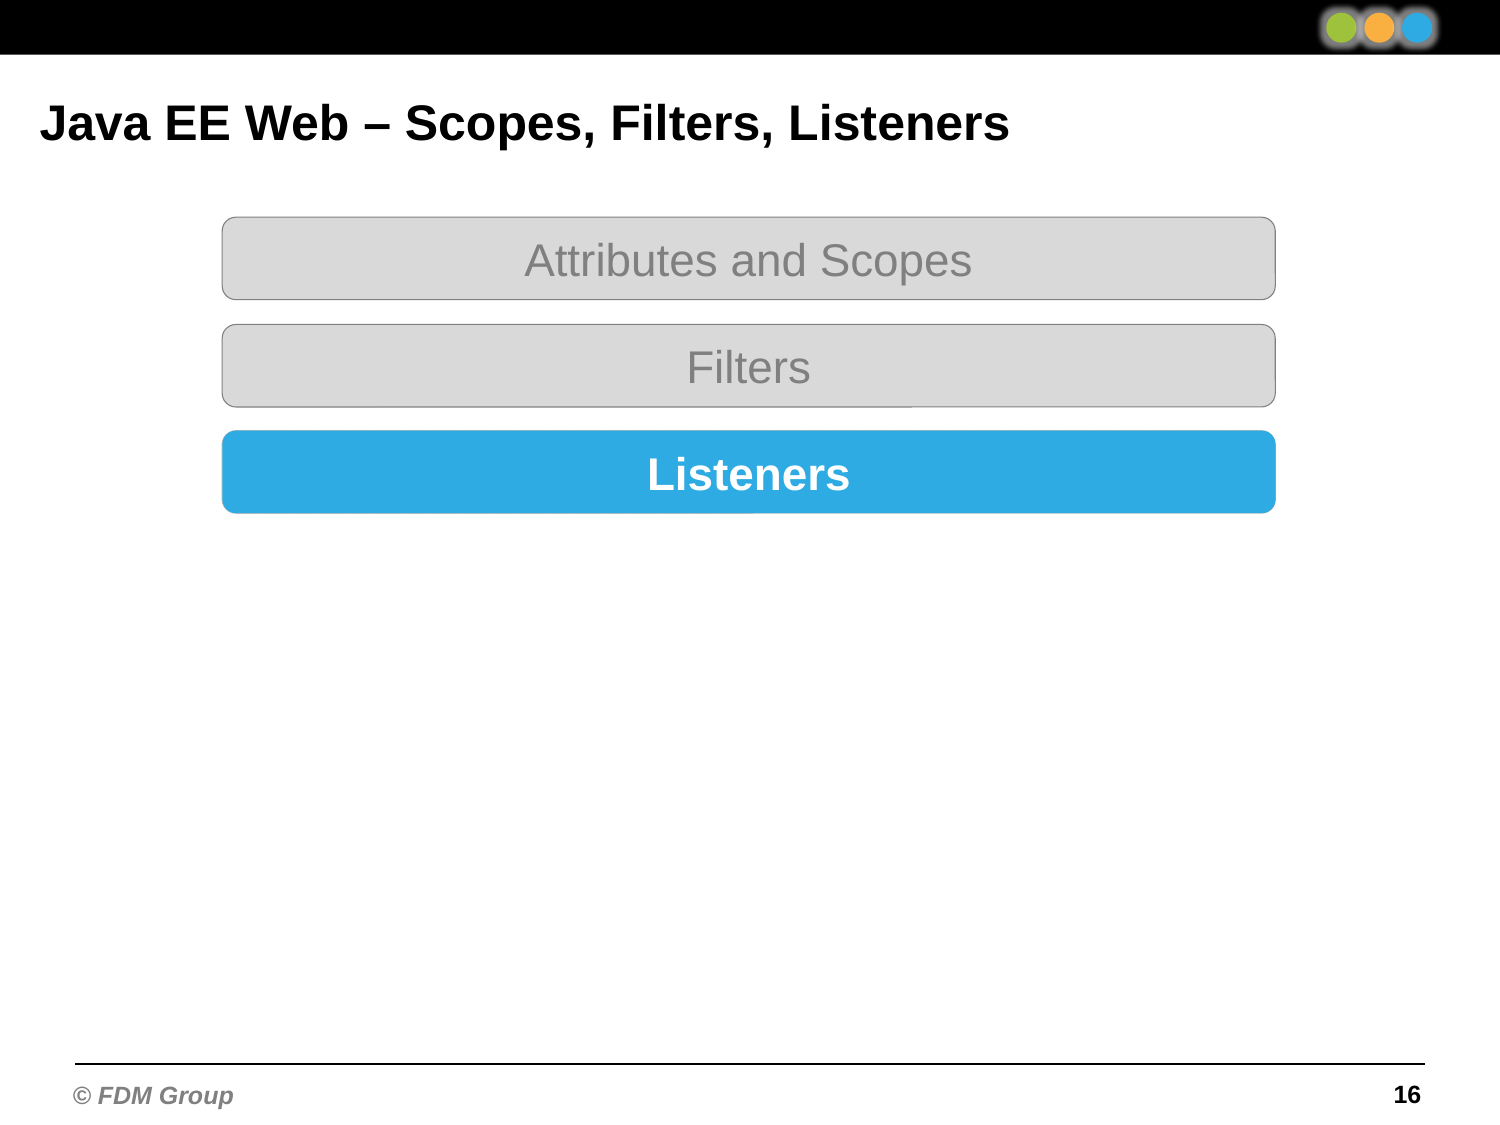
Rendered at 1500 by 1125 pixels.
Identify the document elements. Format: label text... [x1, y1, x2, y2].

list Java EE Web – Scopes, Filters, Listeners [24, 82, 1482, 159]
text_box Filters [220, 322, 1277, 409]
text_box Listeners [221, 429, 1277, 515]
slide_number 16 [1086, 1063, 1437, 1124]
text_box Attributes and Scopes [220, 215, 1277, 302]
